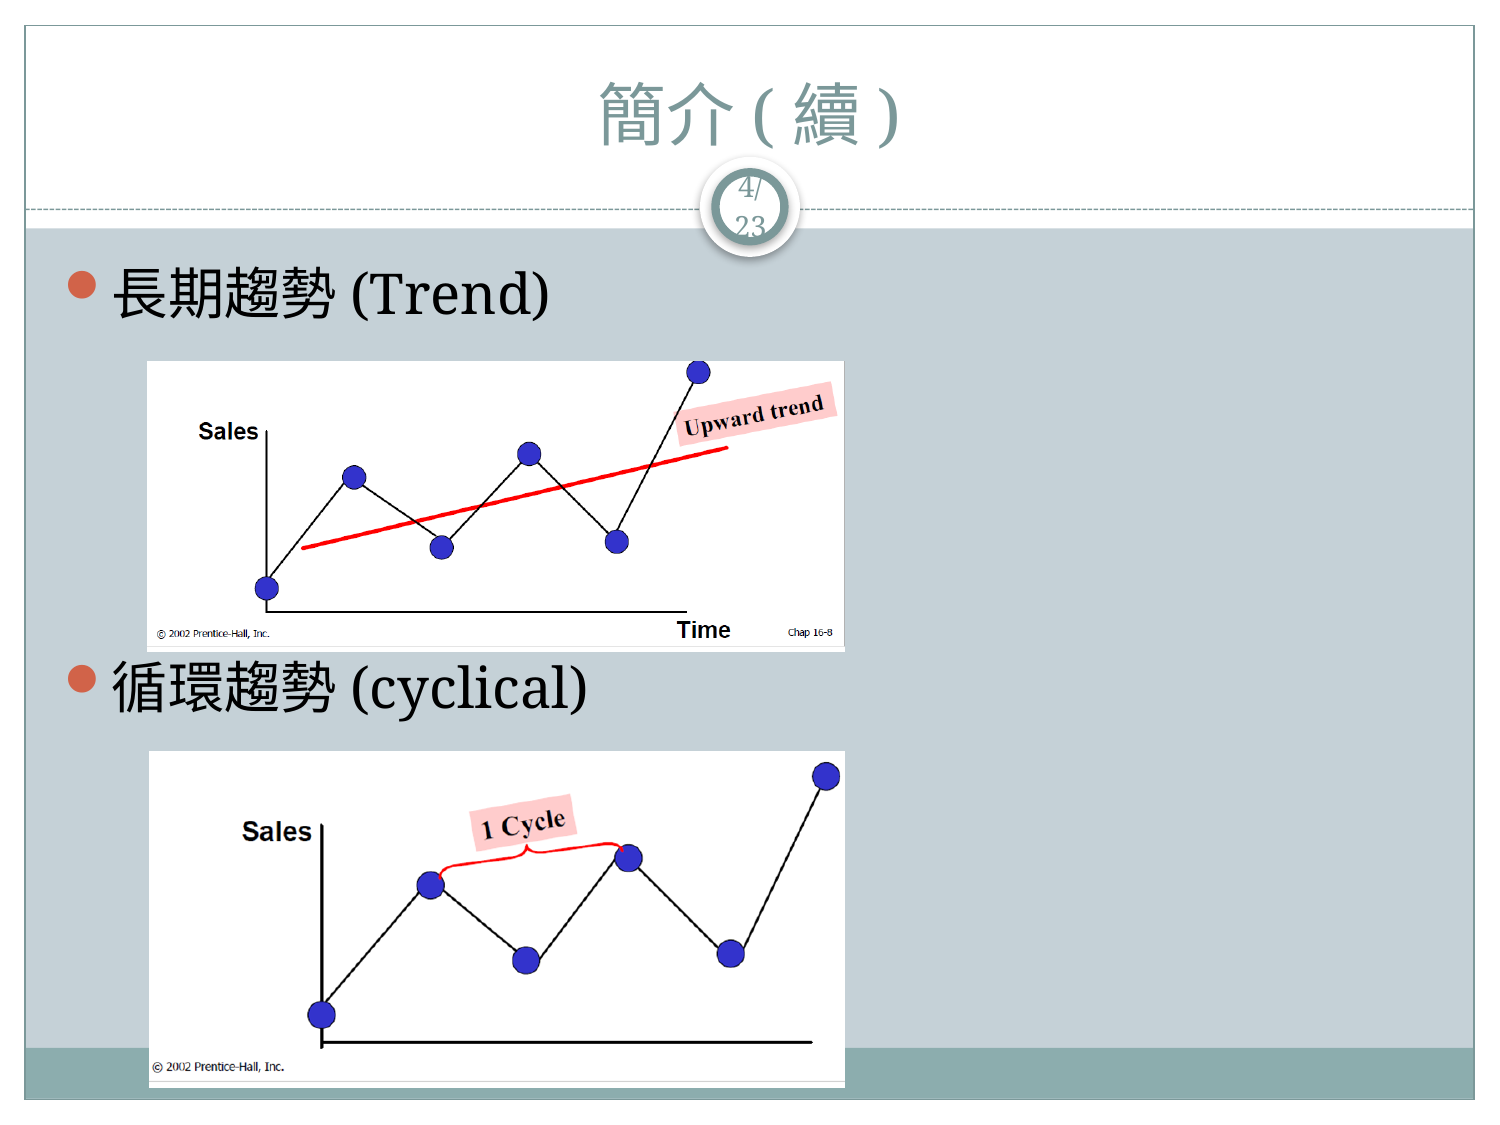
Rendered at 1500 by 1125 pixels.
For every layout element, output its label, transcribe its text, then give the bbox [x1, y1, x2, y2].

title 簡介(續) [49, 37, 1450, 162]
picture [147, 361, 845, 652]
list 長期趨勢(Trend) 循環趨勢(cyclical) [49, 250, 1445, 1001]
picture [149, 751, 845, 1089]
slide_number 4/ 23 [715, 168, 786, 244]
